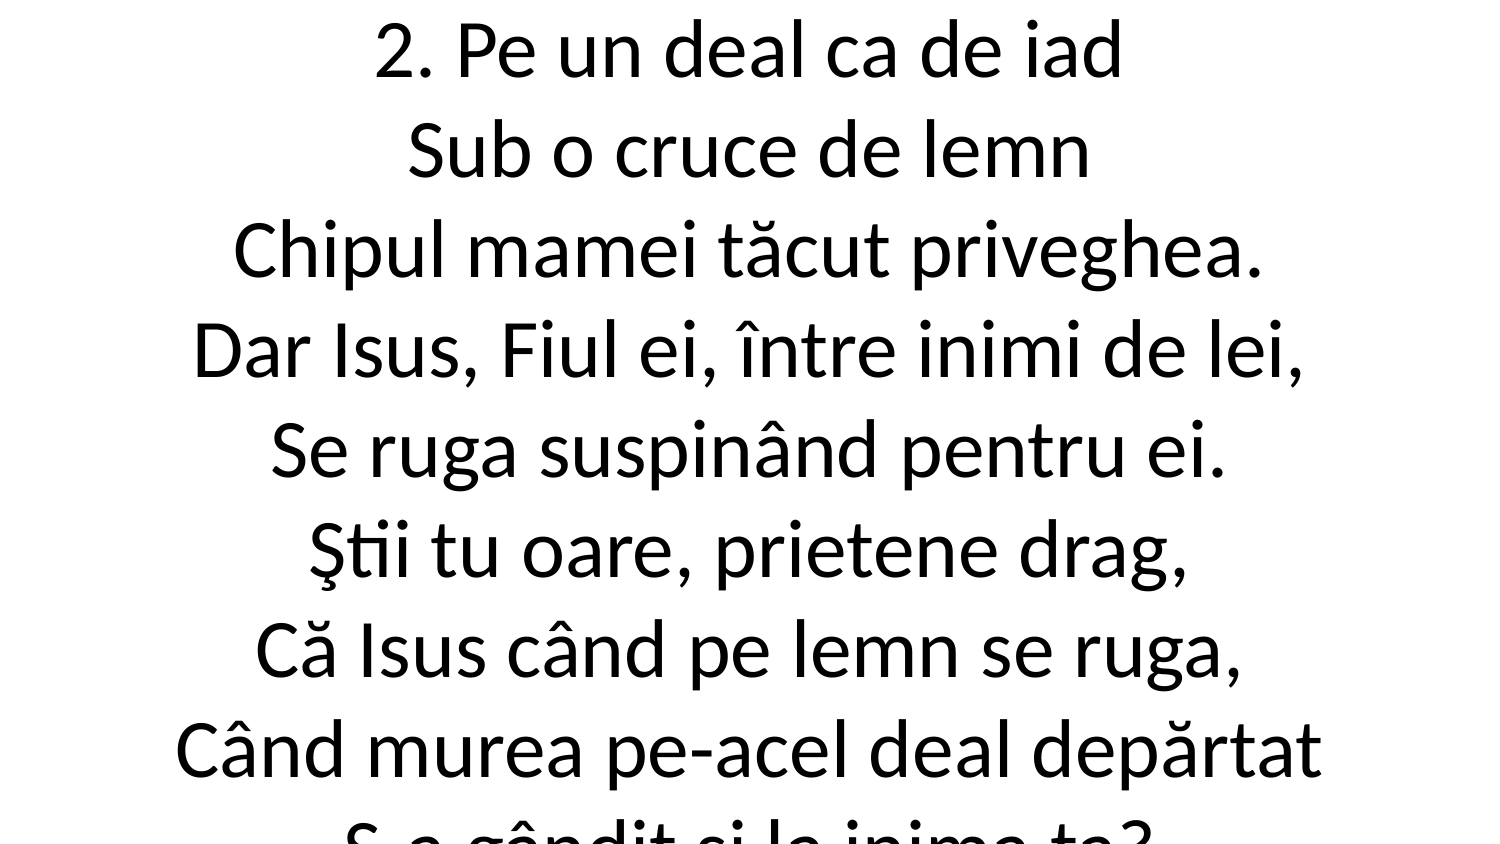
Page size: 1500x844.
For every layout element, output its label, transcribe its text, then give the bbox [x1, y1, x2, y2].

text_box 2. Pe un deal ca de iad Sub o cruce de lemn Chipul mamei tăcut priveghea. Dar Isus, Fiul ei, între inimi de lei, Se ruga suspinând pentru ei. Ştii tu oare, prietene drag, Că Isus când pe lemn se ruga, Când murea pe-acel deal depărtat S-a gândit şi la inima ta? [160, 0, 1340, 844]
